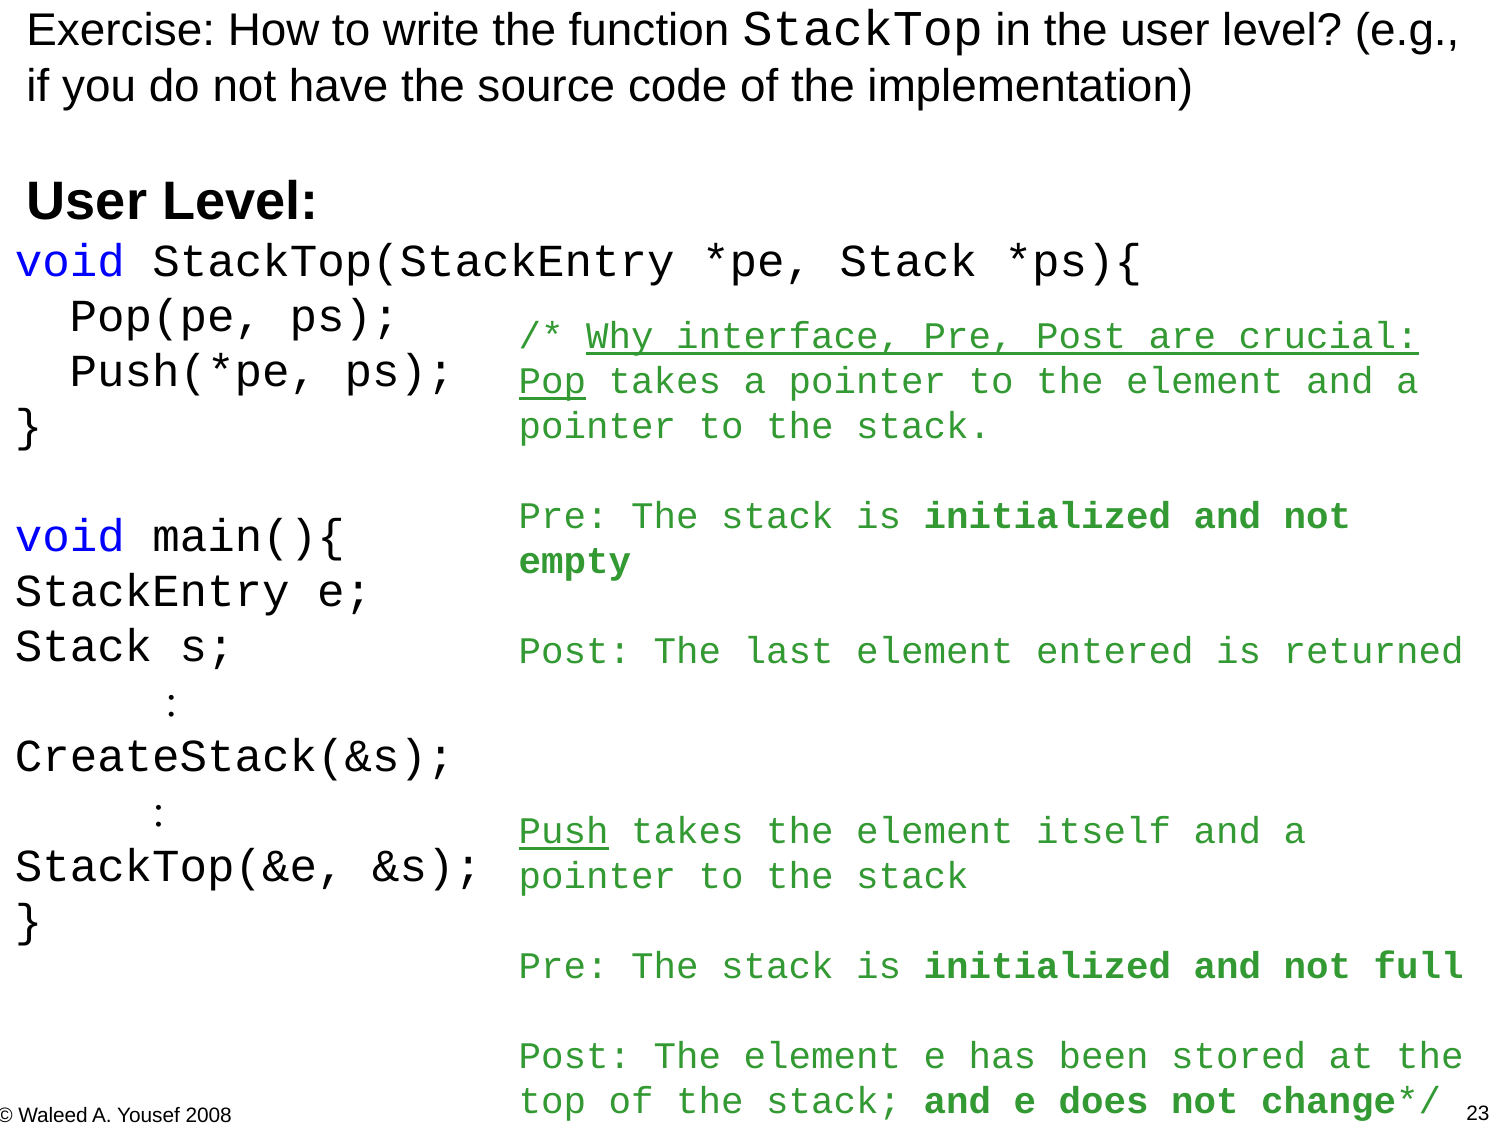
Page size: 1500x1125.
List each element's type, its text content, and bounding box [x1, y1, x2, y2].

text_box Exercise: How to write the function StackTop in the user level? (e.g., if you do not have the source code of the implementation) User Level: [11, 0, 1500, 222]
footer © Waleed A. Yousef 2008 [0, 1093, 458, 1125]
text_box /* Why interface, Pre, Post are crucial: Pop takes a pointer to the element and a pointer to the stack. Pre: The stack is initialized and not empty Post: The last element entered is returned Push takes the element itself and a pointer to the stack Pre: The stack is initialized and not full Post: The element e has been stored at the top of the stack; and e does not change*/ [503, 303, 1489, 1125]
text_box void StackTop(StackEntry *pe, Stack *ps){ Pop(pe, ps); Push(*pe, ps); } void main(){ StackEntry e; Stack s;  CreateStack(&s);  StackTop(&e, &s); } [0, 222, 1500, 953]
slide_number 23 [1433, 1092, 1500, 1125]
